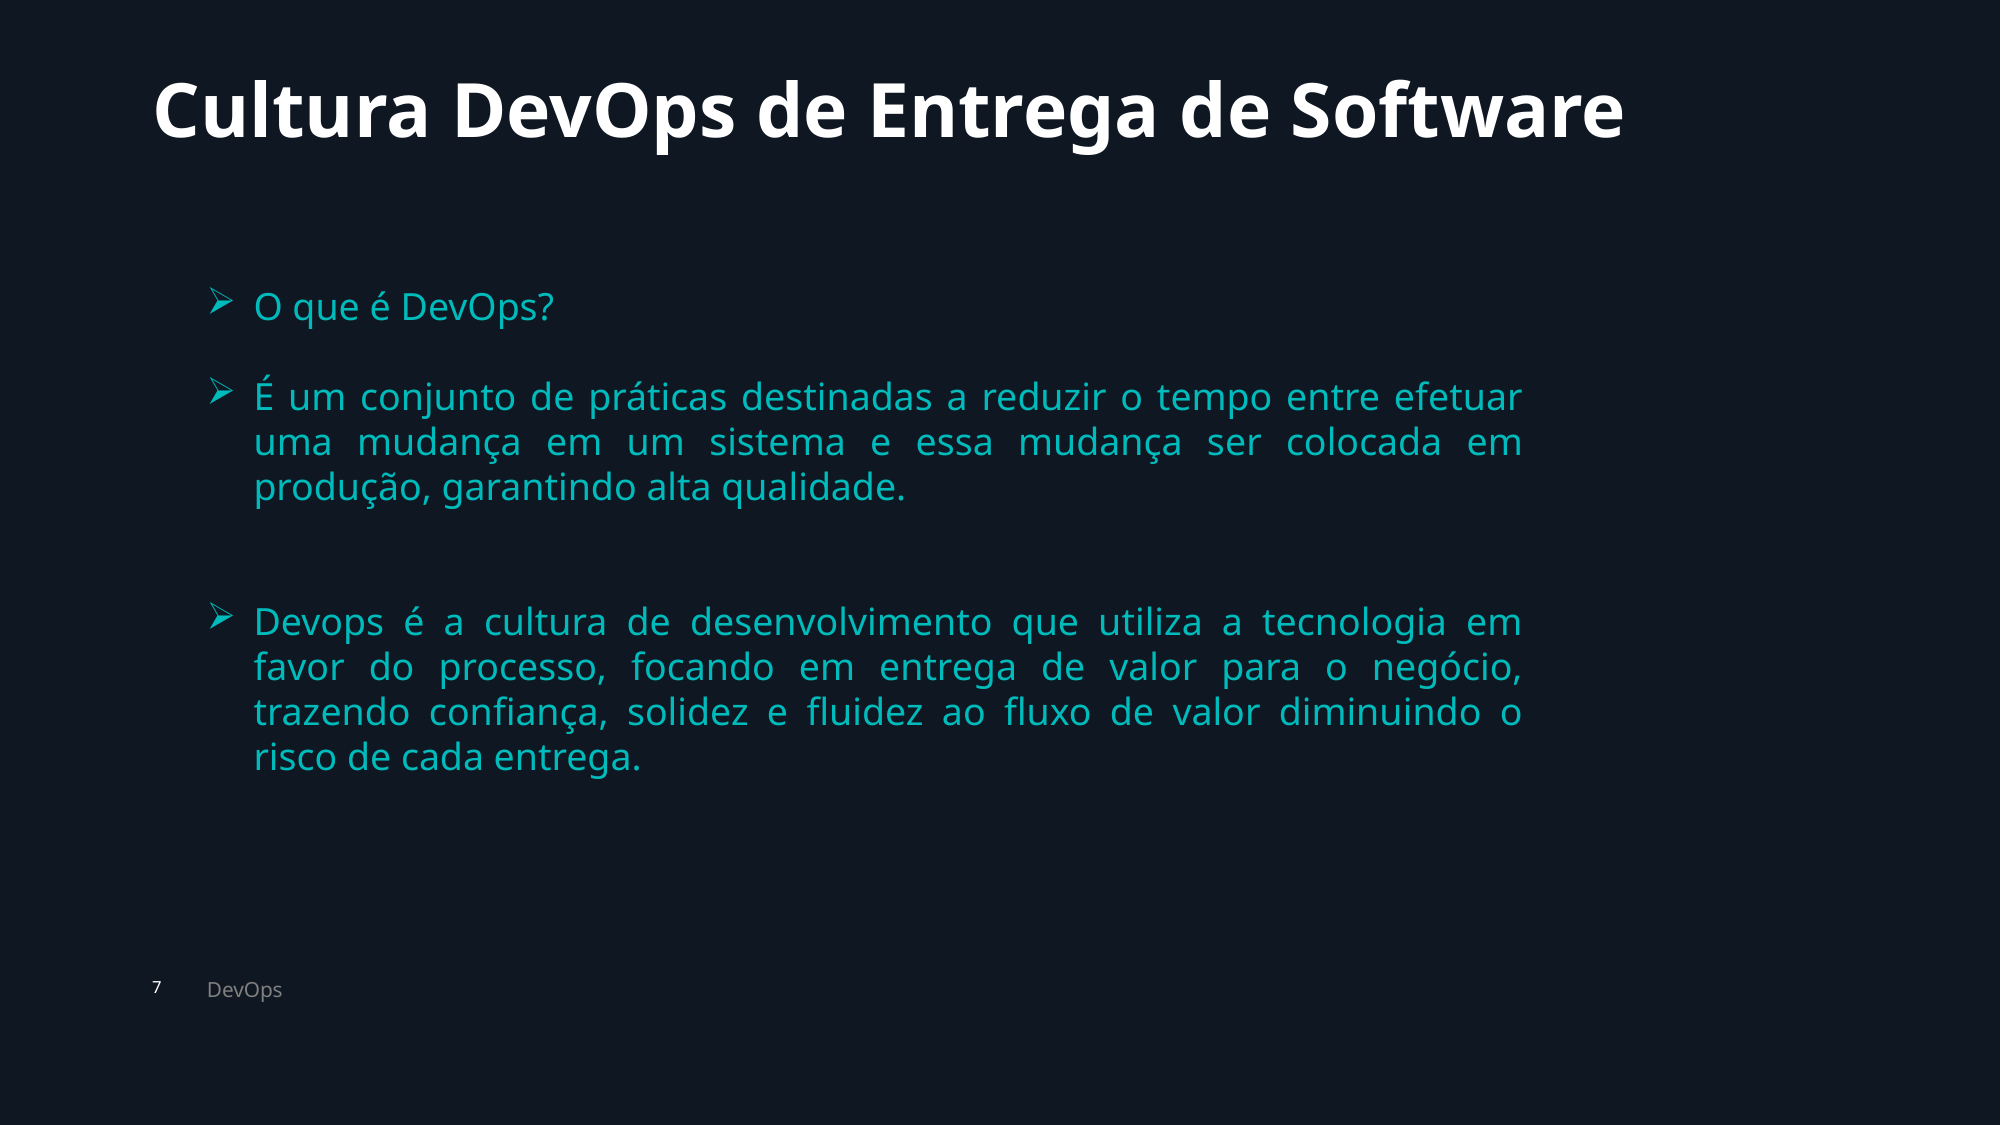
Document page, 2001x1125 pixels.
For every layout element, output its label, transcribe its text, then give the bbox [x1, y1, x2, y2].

footer DevOps [191, 964, 671, 1014]
title Cultura DevOps de Entrega de Software [137, 59, 1863, 167]
text_box O que é DevOps? É um conjunto de práticas destinadas a reduzir o tempo entre efetuar uma mudança em um sistema e essa mudança ser colocada em produção, garantindo alta qualidade. Devops é a cultura de desenvolvimento que utiliza a tecnologia em favor do processo, focando em entrega de valor para o negócio, trazendo confiança, solidez e fluidez ao fluxo de valor diminuindo o risco de cada entrega. [191, 275, 1539, 831]
slide_number 7 [127, 964, 186, 1014]
